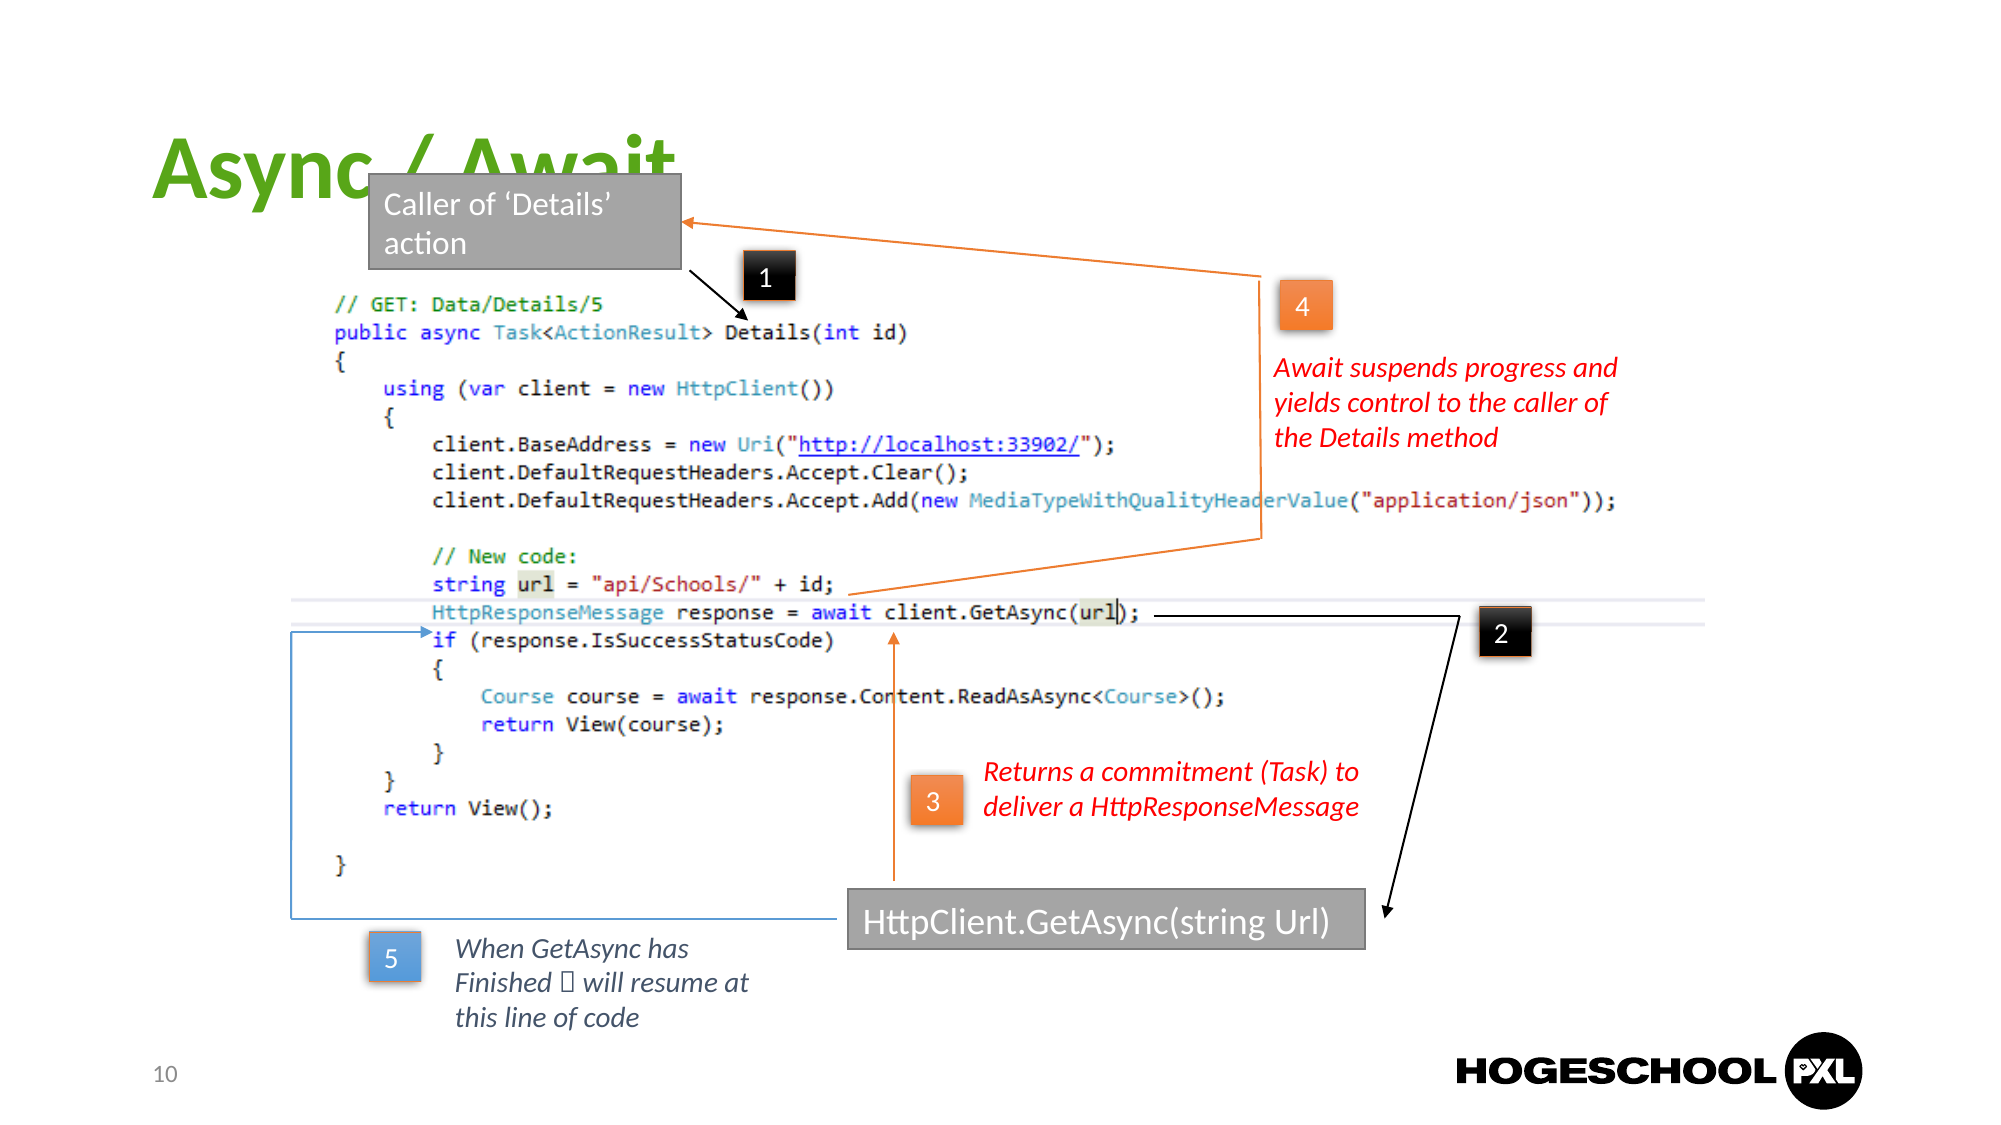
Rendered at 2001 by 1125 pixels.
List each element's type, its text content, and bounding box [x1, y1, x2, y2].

text_box Caller of ‘Details’ action [368, 173, 682, 270]
text_box When GetAsync has Finished  will resume at this line of code [440, 921, 765, 1042]
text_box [848, 538, 1260, 595]
text_box 1 [749, 277, 796, 282]
text_box HttpClient.GetAsync(string Url) [847, 888, 1366, 950]
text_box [681, 222, 1262, 277]
picture [291, 282, 1705, 882]
slide_number 10 [137, 1042, 369, 1103]
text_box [1384, 615, 1460, 919]
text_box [689, 270, 749, 321]
title Async / Await [137, 59, 1863, 278]
text_box 5 [369, 931, 422, 982]
